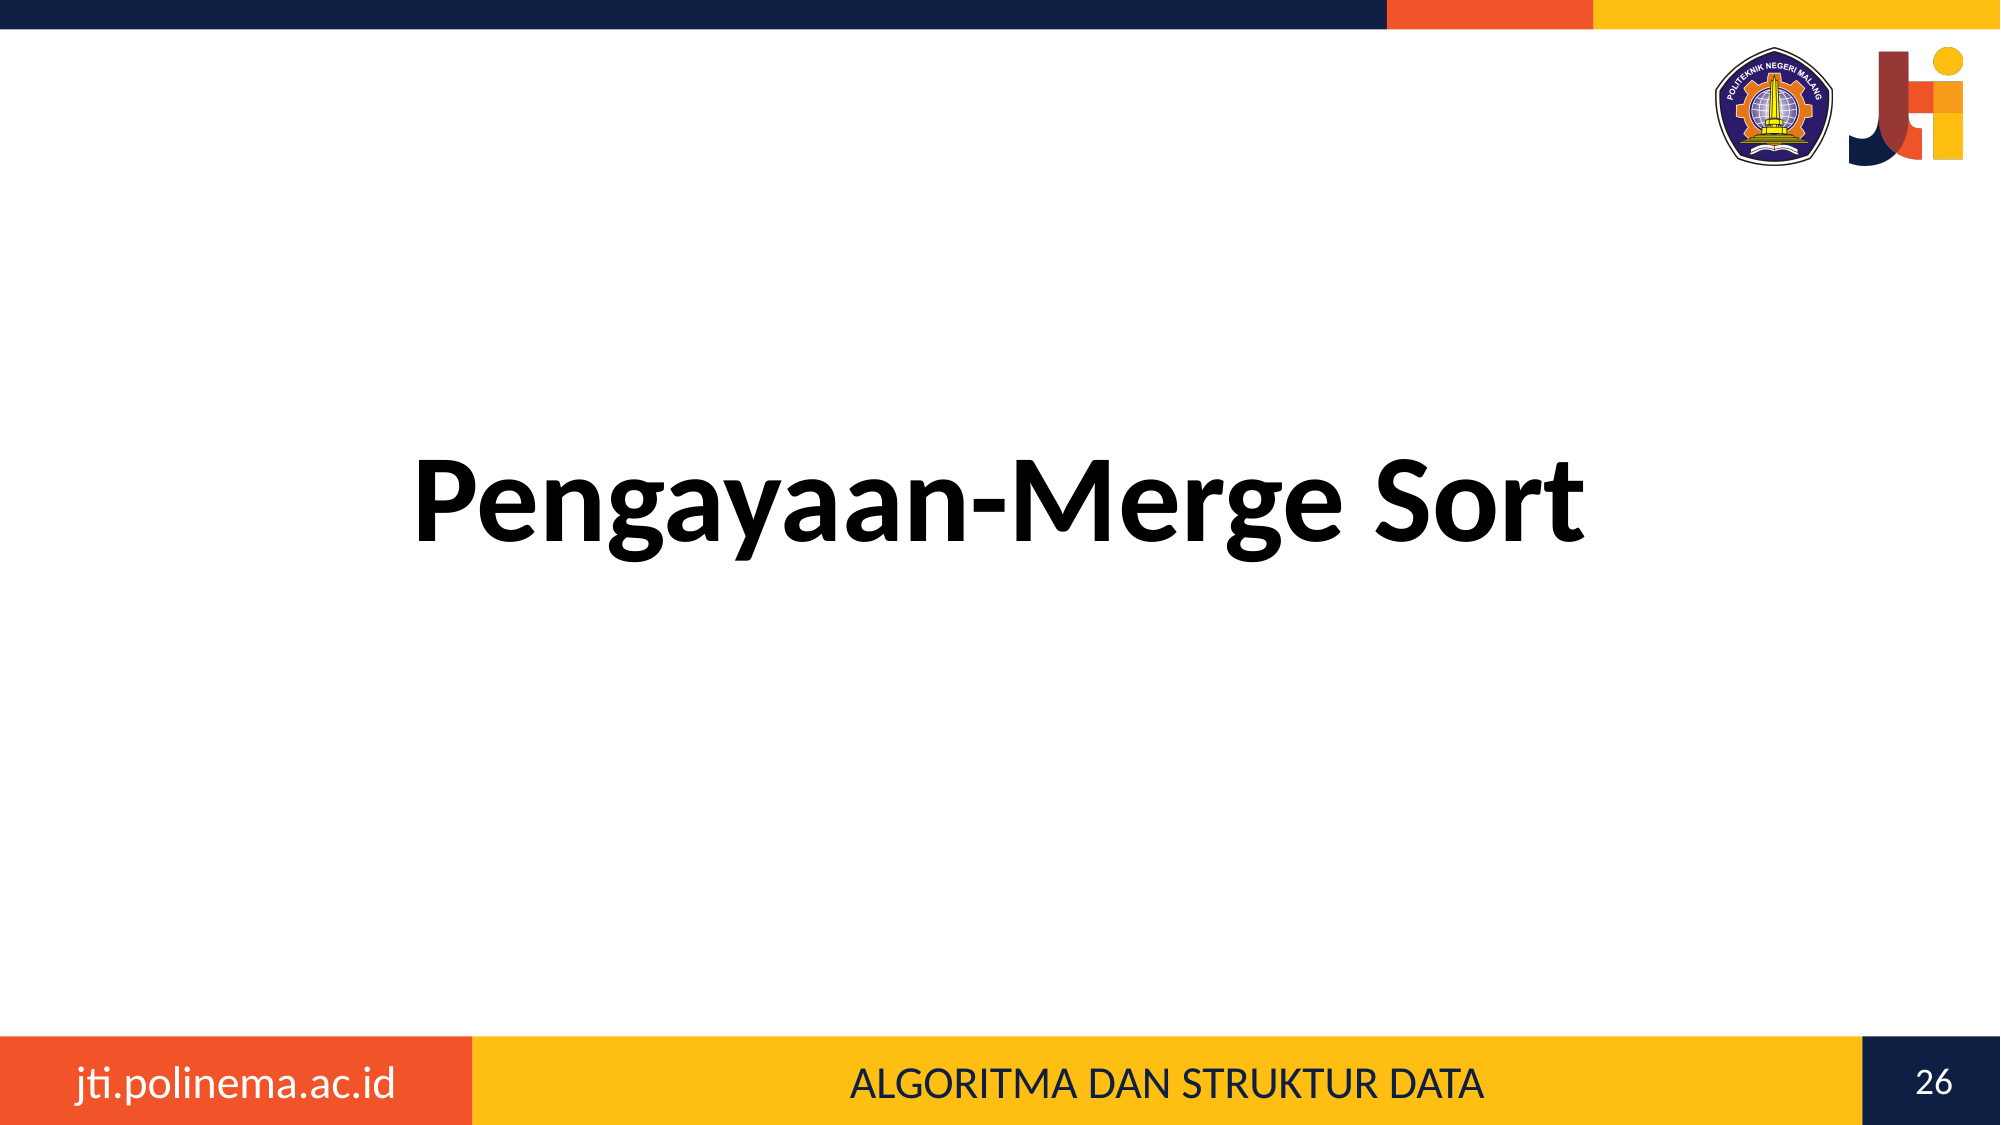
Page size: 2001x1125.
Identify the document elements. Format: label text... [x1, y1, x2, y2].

slide_number 26 [1888, 1049, 1980, 1110]
picture [1715, 47, 1833, 166]
picture [1849, 47, 1963, 166]
title Pengayaan-Merge Sort [249, 184, 1750, 576]
